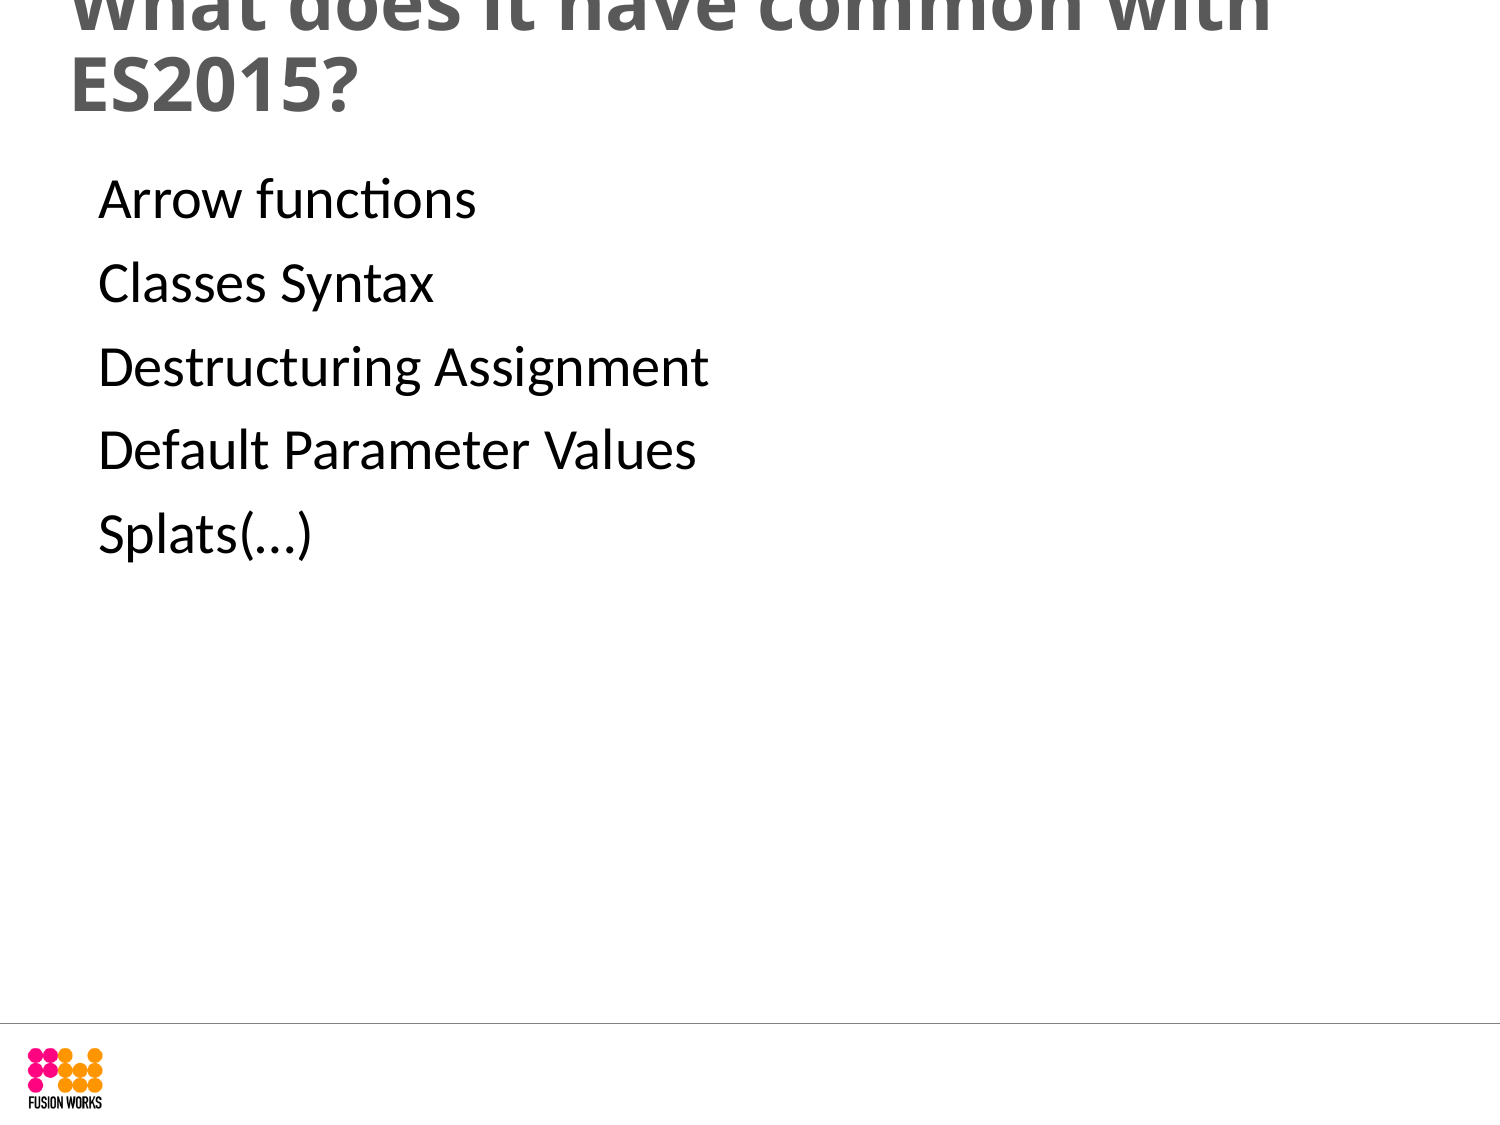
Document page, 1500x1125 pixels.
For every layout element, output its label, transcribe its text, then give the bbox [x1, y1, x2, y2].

picture [19, 1042, 111, 1113]
text_box What does it have common with ES2015? [53, 42, 1447, 136]
text_box Arrow functions Classes Syntax Destructuring Assignment Default Parameter Values Splats(…) [69, 160, 1447, 875]
